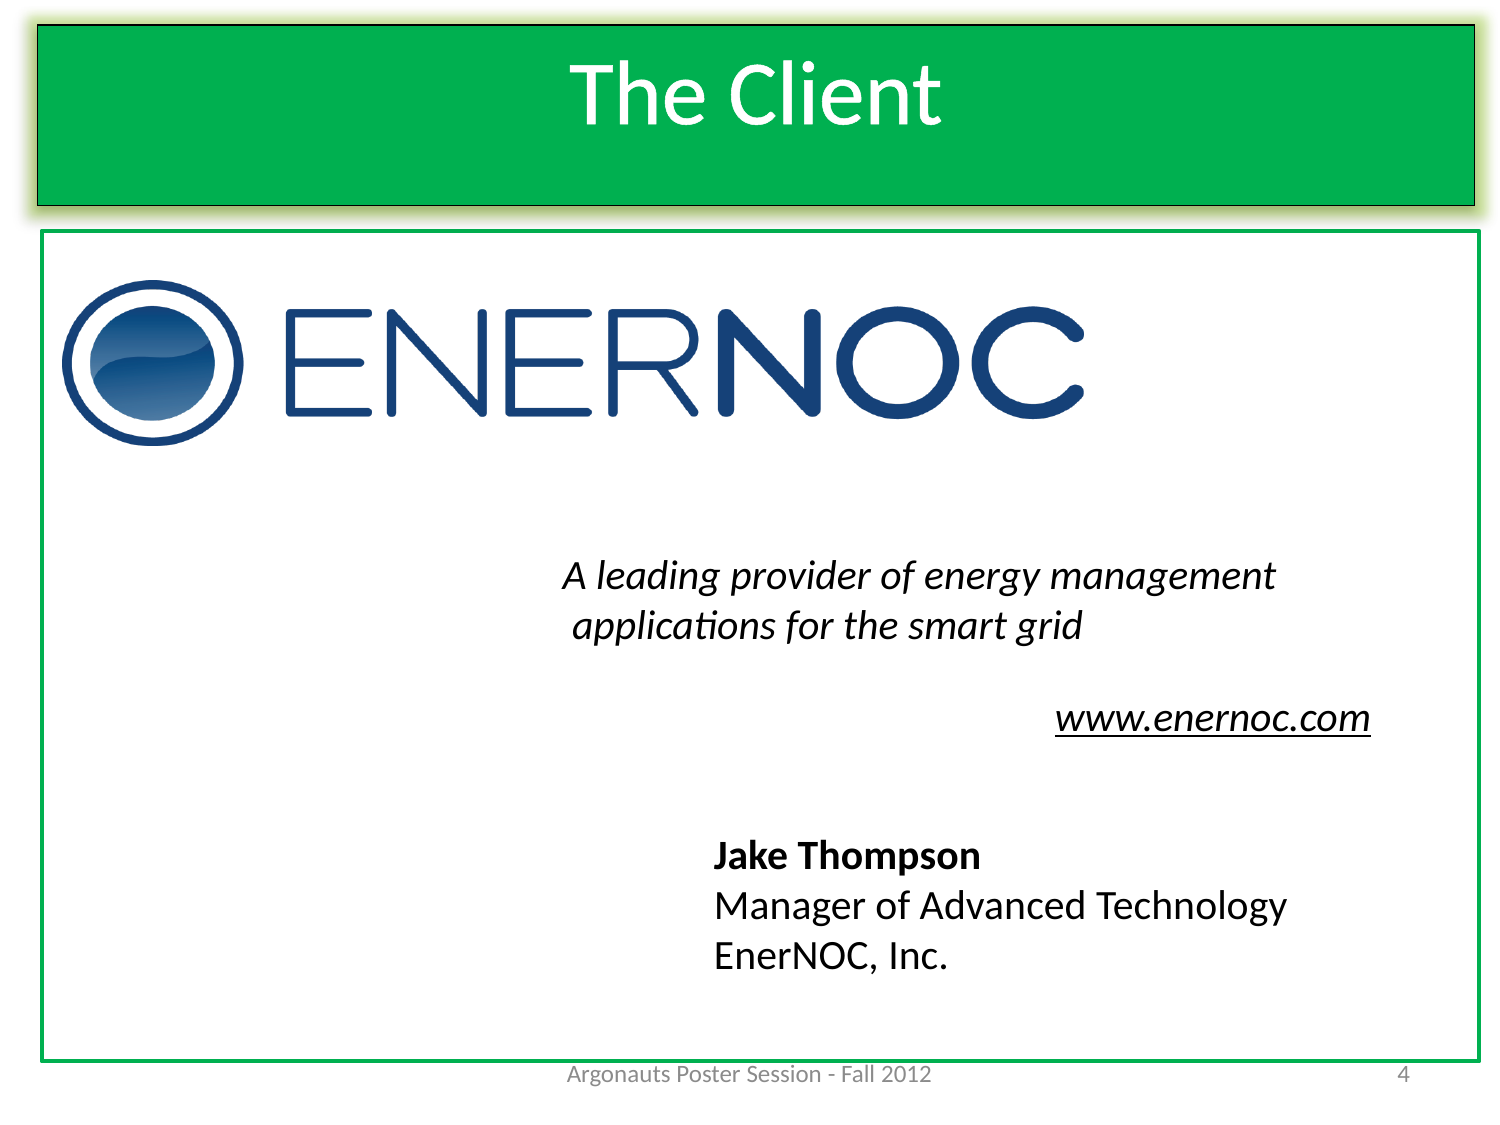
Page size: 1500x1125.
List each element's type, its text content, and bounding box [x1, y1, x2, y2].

footer Argonauts Poster Session - Fall 2012 [512, 1070, 988, 1103]
slide_number 4 [1074, 1070, 1425, 1103]
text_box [37, 24, 1480, 1062]
